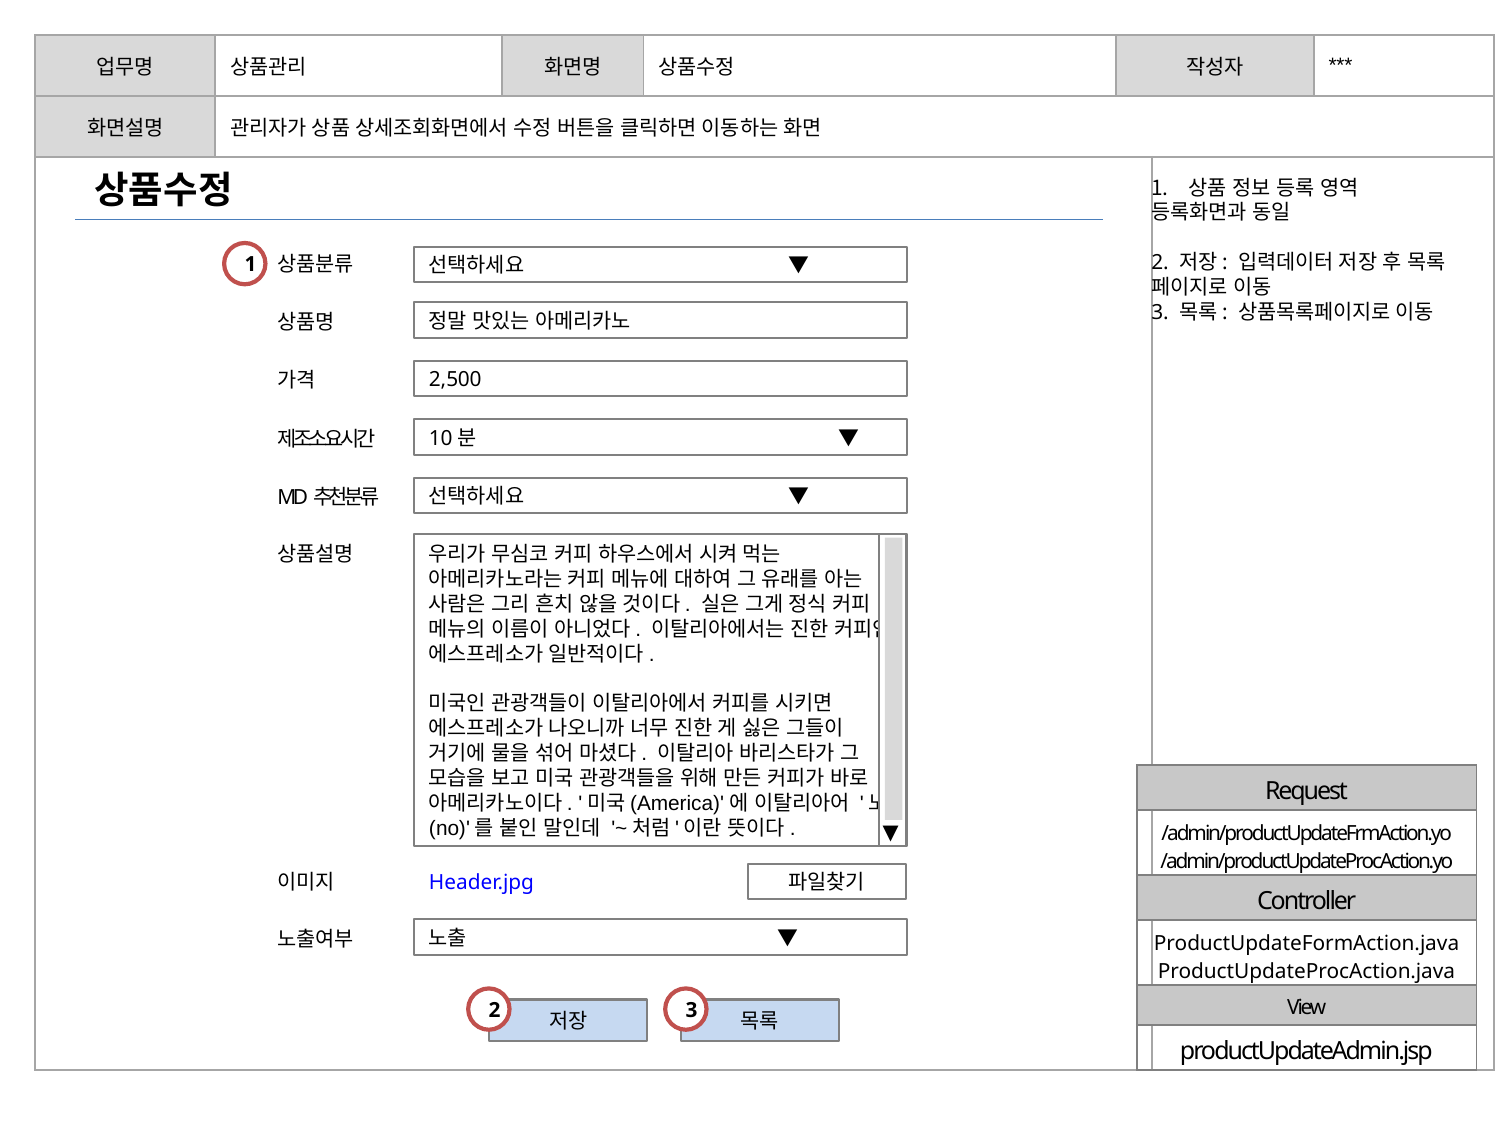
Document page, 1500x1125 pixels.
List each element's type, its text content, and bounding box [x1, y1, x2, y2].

table_cell productUpdateAdmin.jsp [1138, 1026, 1476, 1069]
text_box 10분 ▼ [412, 417, 909, 457]
text_box 상품분류 [262, 243, 469, 284]
text_box 상품 정보 등록 영역 등록화면과 동일 2. 저장: 입력데이터 저장 후 목록 페이지로 이동 3. 목록: 상품목록페이지로 이동 [1136, 166, 1477, 332]
table_header *** [1315, 36, 1493, 95]
text_box 상품수정 [79, 158, 248, 218]
text_box 선택하세요 ▼ [412, 476, 909, 515]
text_box 노출여부 [262, 917, 469, 958]
text_box 상품명 [262, 301, 469, 341]
table_cell View [1138, 986, 1476, 1024]
text_box Header.jpg [412, 861, 725, 901]
text_box 저장 [487, 997, 649, 1043]
text_box 2,500 [412, 359, 909, 398]
text_box 이미지 [262, 860, 469, 901]
table_header 상품관리 [216, 36, 501, 95]
table_cell /admin/productUpdateFrmAction.yo /admin/productUpdateProcAction.yo [1138, 811, 1476, 874]
text_box 제조소요시간 [262, 417, 469, 458]
text_box 1 [222, 240, 268, 287]
text_box 2 [466, 986, 512, 1032]
table_cell 화면설명 [36, 97, 214, 156]
text_box 가격 [262, 359, 469, 400]
text_box 목록 [679, 997, 841, 1043]
table_cell Controller [1138, 876, 1476, 919]
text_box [413, 533, 916, 847]
text_box MD추천분류 [262, 476, 469, 516]
table_cell [36, 158, 1151, 1069]
table_header 화면명 [503, 36, 643, 95]
text_box 노출 ▼ [412, 917, 909, 957]
table_cell 관리자가 상품 상세조회화면에서 수정 버튼을 클릭하면 이동하는 화면 [216, 97, 1493, 156]
table_header Request [1138, 766, 1476, 809]
table_header 업무명 [36, 36, 214, 95]
text_box 선택하세요 ▼ [412, 245, 909, 284]
text_box 3 [663, 986, 709, 1032]
table_header 작성자 [1117, 36, 1313, 95]
table_cell ProductUpdateFormAction.java ProductUpdateProcAction.java [1138, 921, 1476, 984]
table_header 상품수정 [644, 36, 1115, 95]
table_cell [1153, 158, 1493, 1069]
text_box 상품설명 [262, 532, 415, 573]
text_box 정말 맛있는 아메리카노 [412, 300, 909, 340]
text_box 파일찾기 [746, 861, 908, 901]
